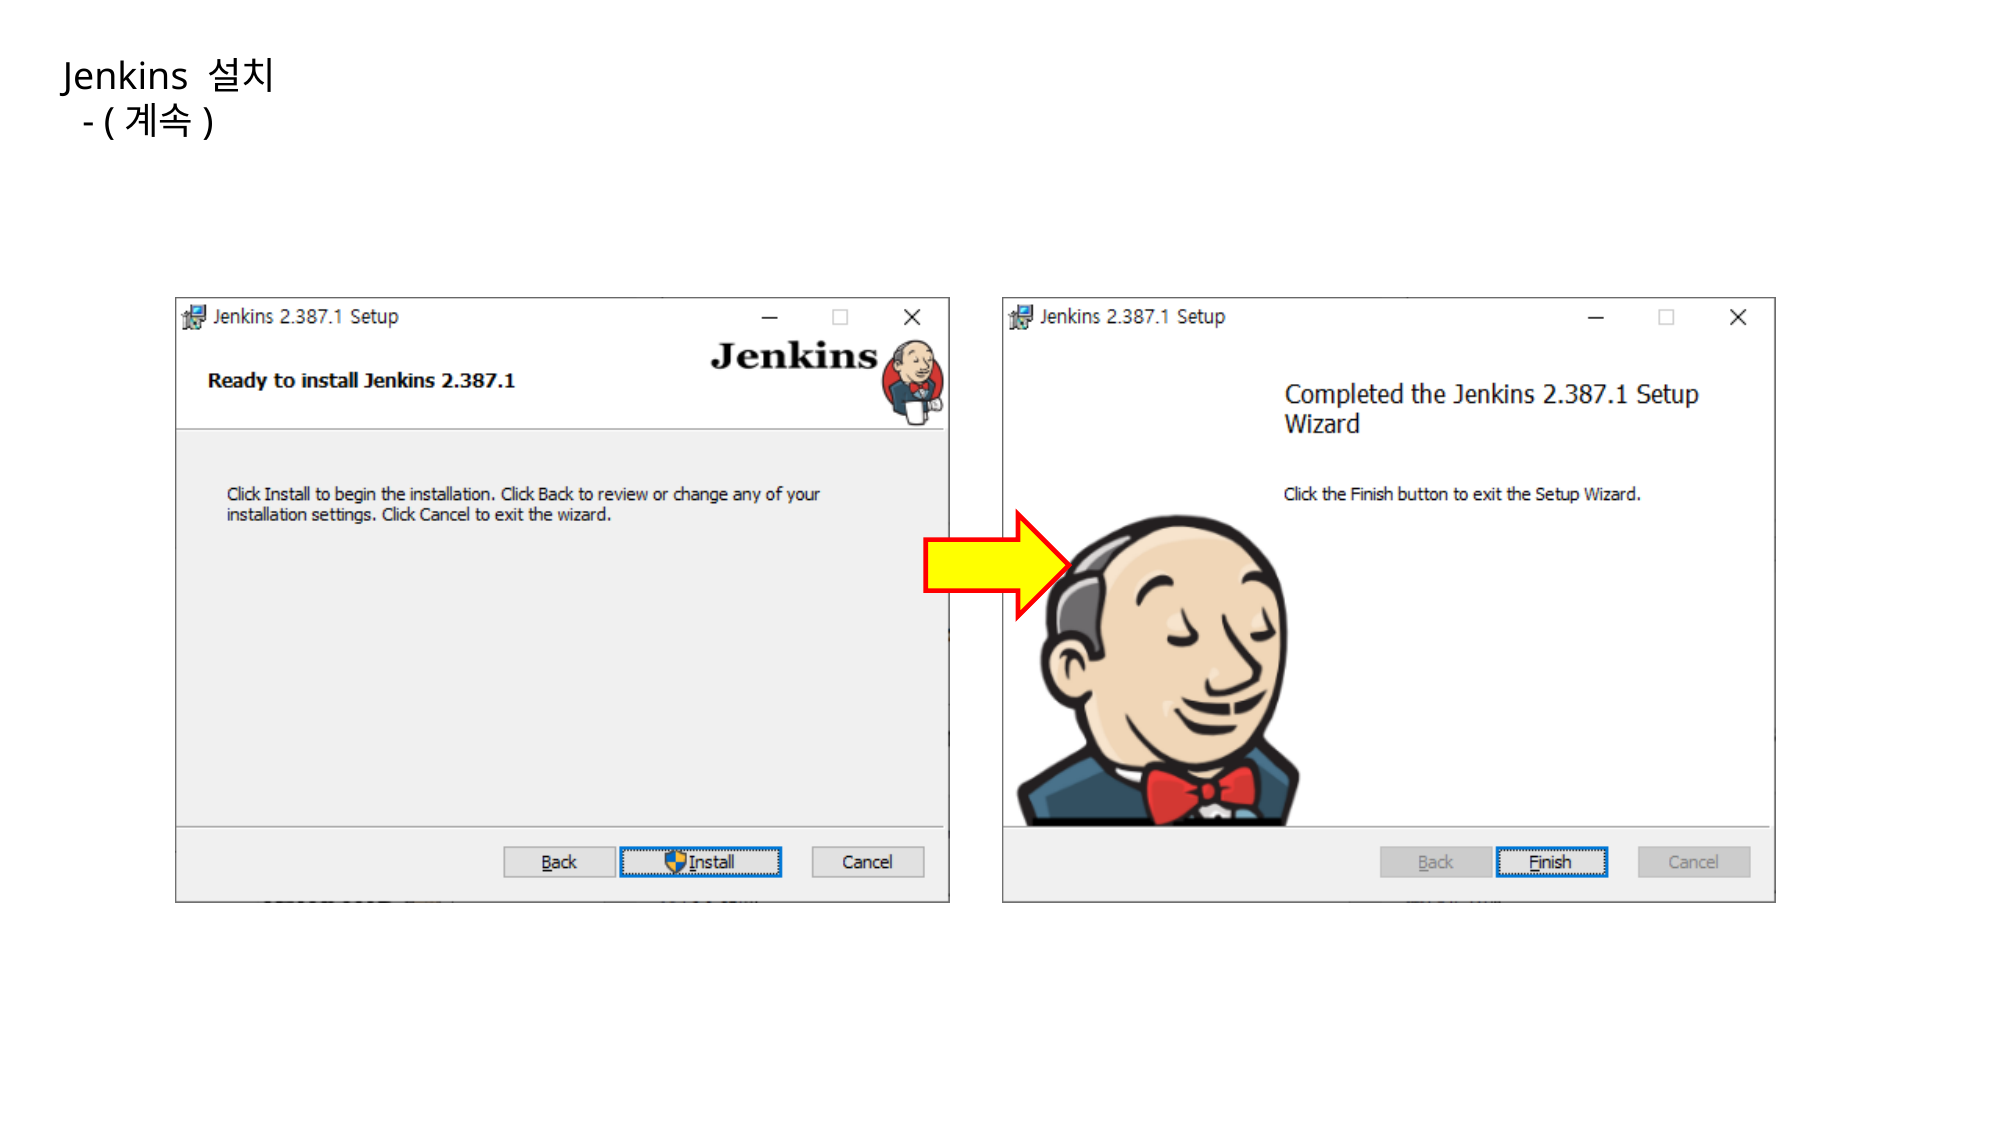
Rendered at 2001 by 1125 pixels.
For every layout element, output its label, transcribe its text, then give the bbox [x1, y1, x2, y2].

text_box Jenkins 설치 - (계속) [48, 44, 292, 150]
text_box [950, 538, 1002, 592]
picture [175, 297, 950, 903]
picture [1002, 297, 1776, 903]
